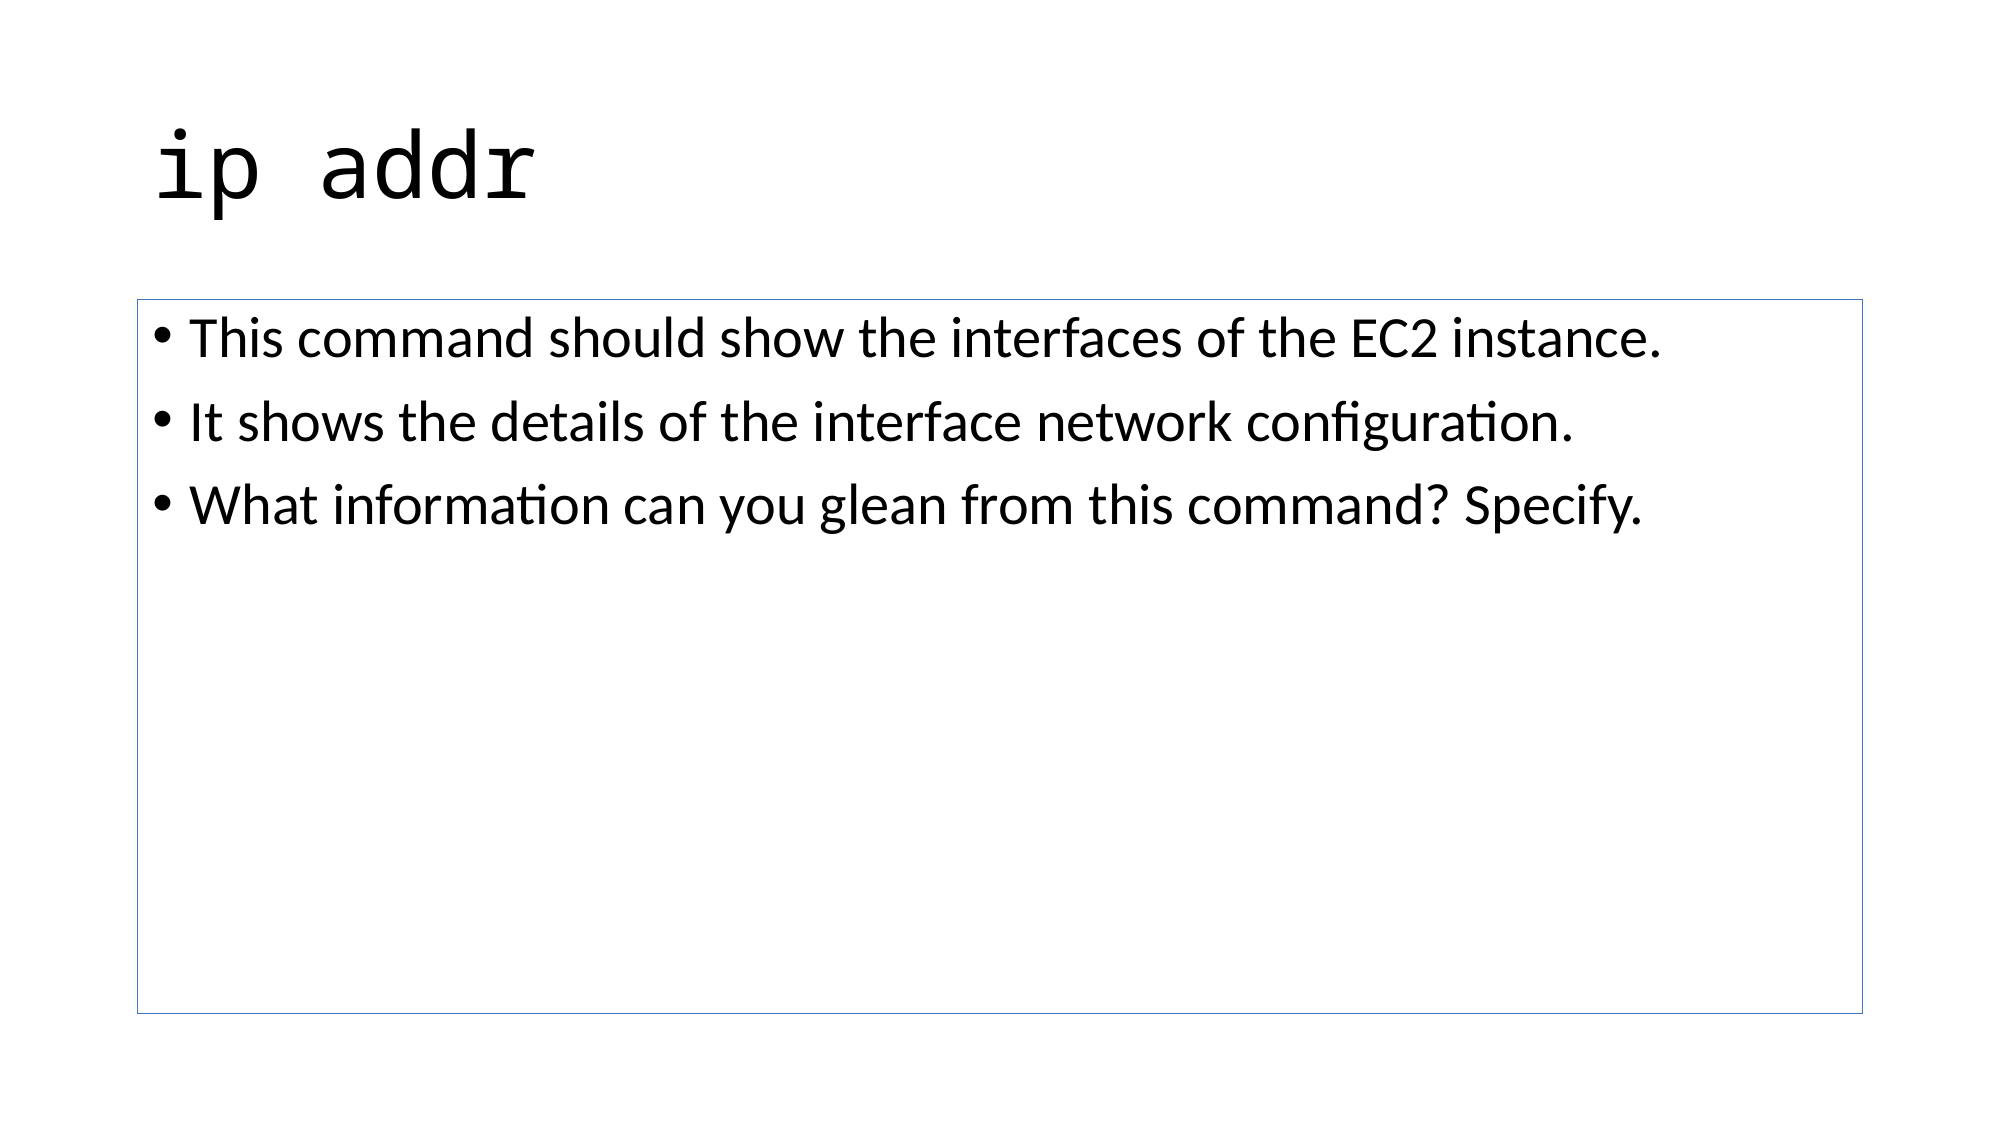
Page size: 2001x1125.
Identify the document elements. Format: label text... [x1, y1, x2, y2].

title ip addr [137, 59, 1863, 278]
list This command should show the interfaces of the EC2 instance. It shows the details of the interface network configuration. What information can you glean from this command? Specify. [137, 299, 1863, 1014]
